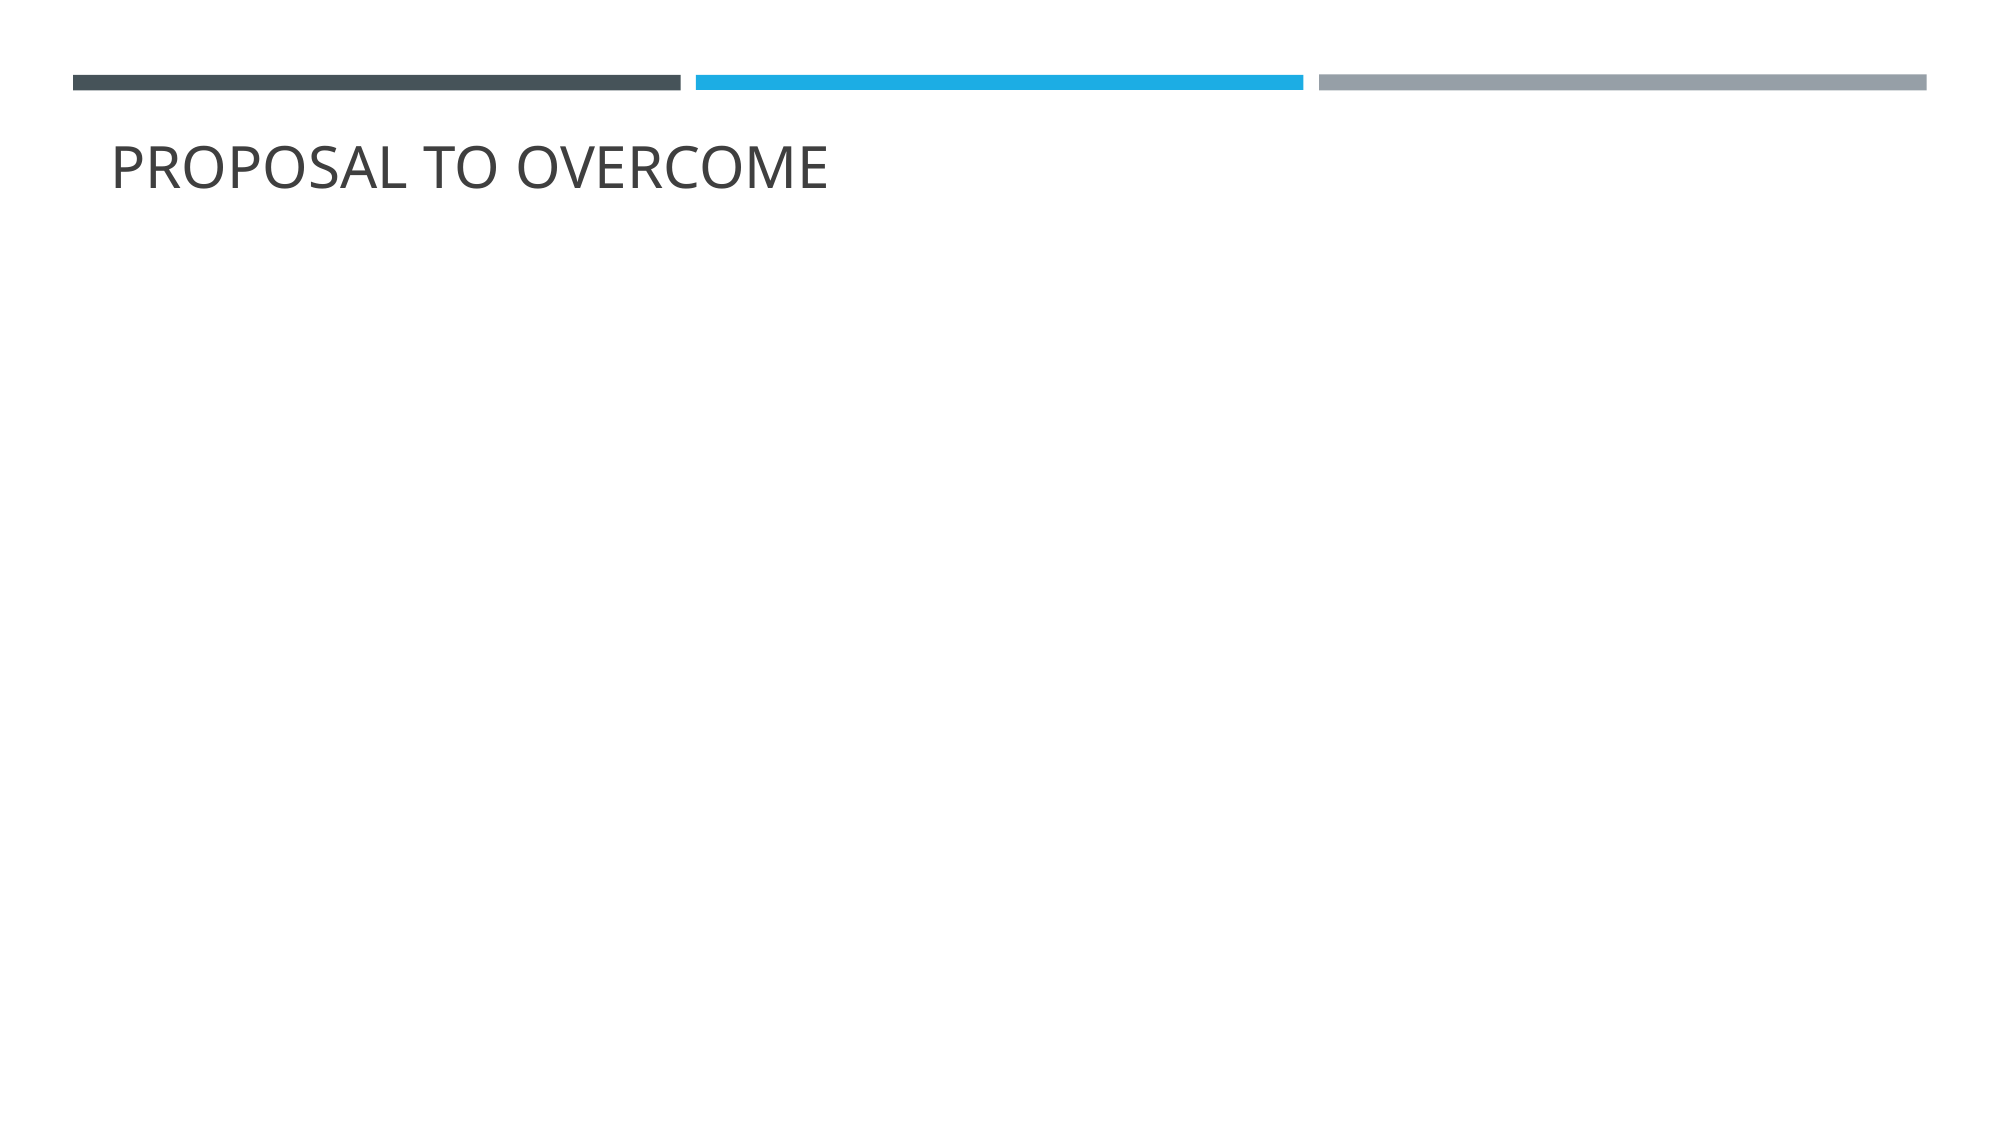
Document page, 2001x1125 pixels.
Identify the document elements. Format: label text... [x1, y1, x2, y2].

title PROPOSAL TO OVERCOME [95, 115, 1905, 208]
